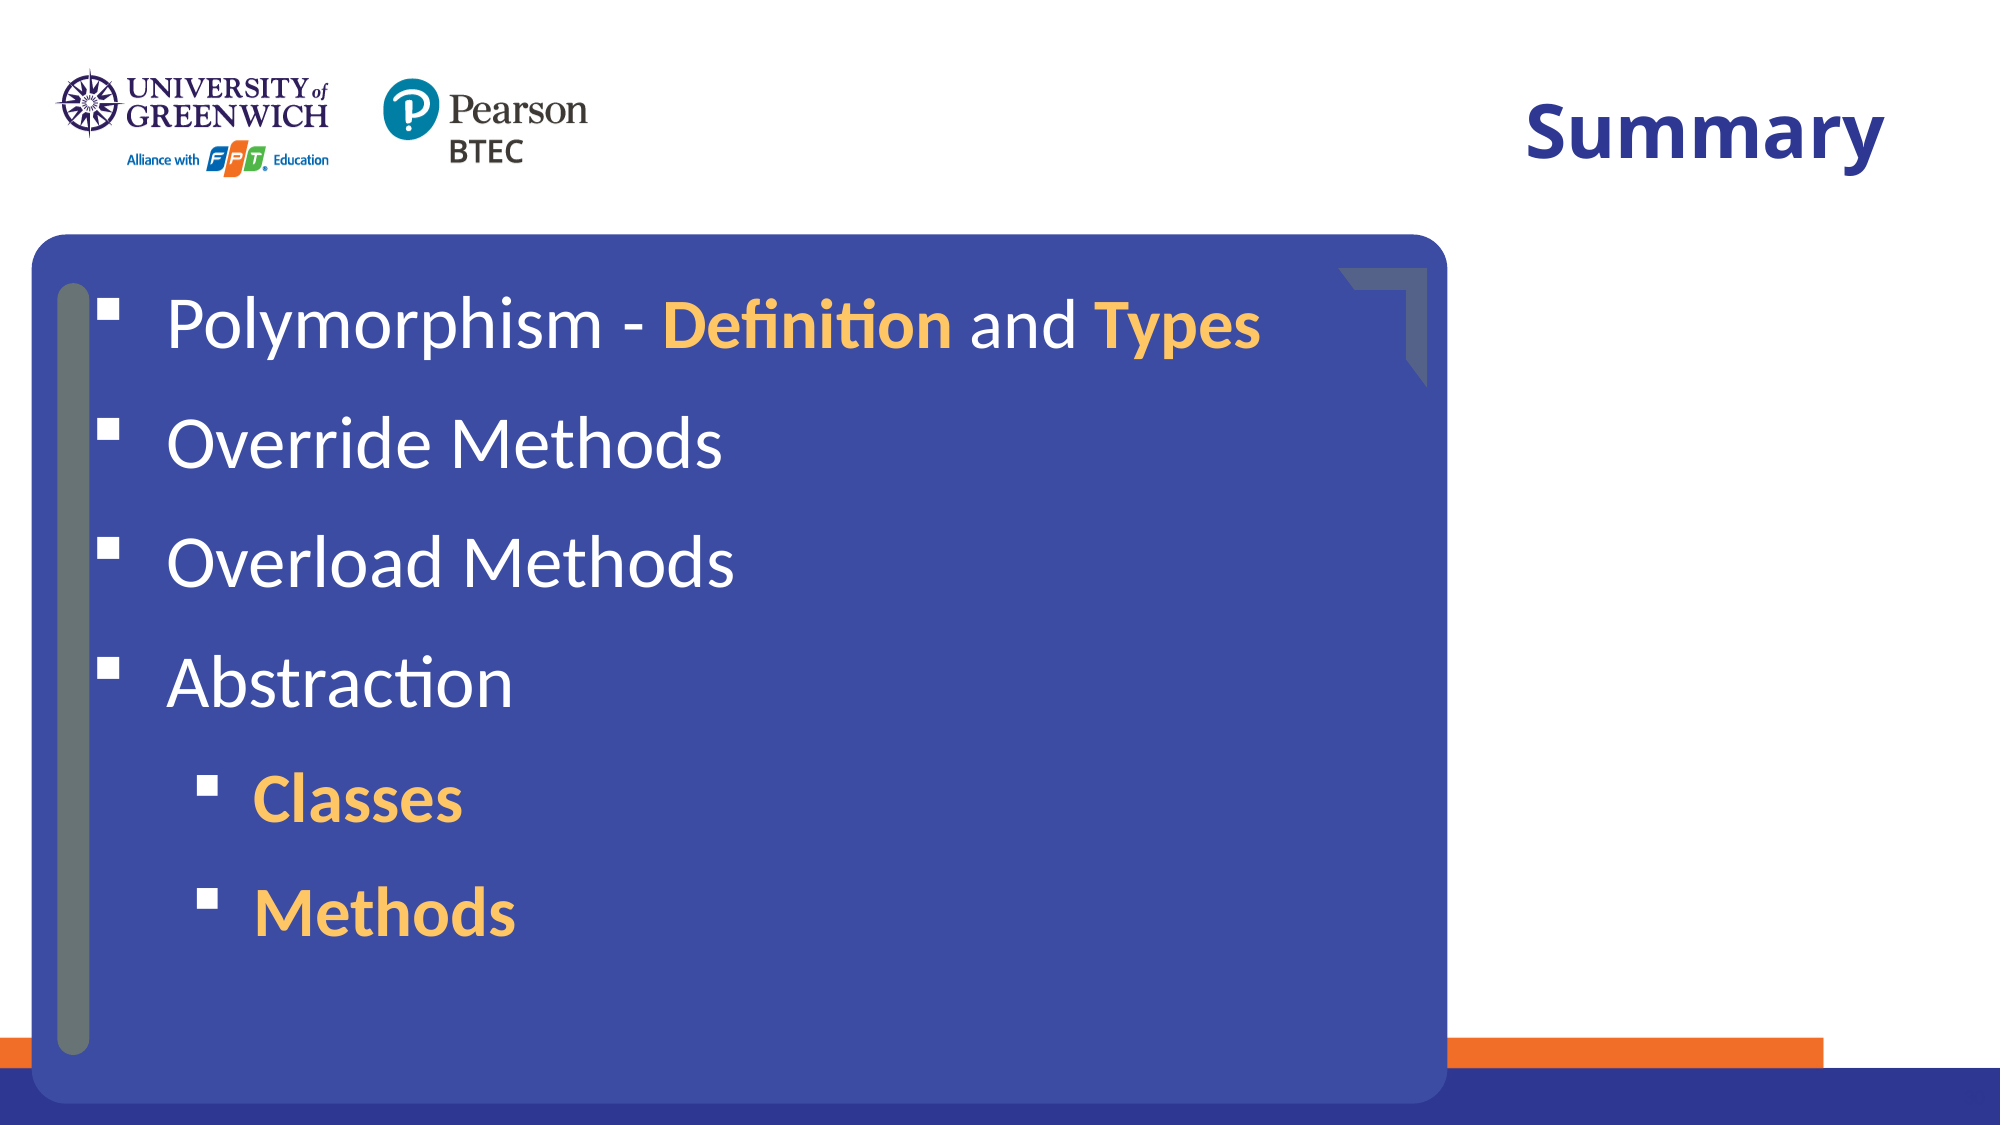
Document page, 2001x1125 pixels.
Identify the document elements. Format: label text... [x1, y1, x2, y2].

title Summary [894, 76, 1900, 209]
picture [0, 0, 2000, 1125]
text_box Polymorphism - Definition and Types Override Methods Overload Methods Abstraction Classes Methods [73, 263, 2000, 1117]
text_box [31, 234, 1448, 1104]
